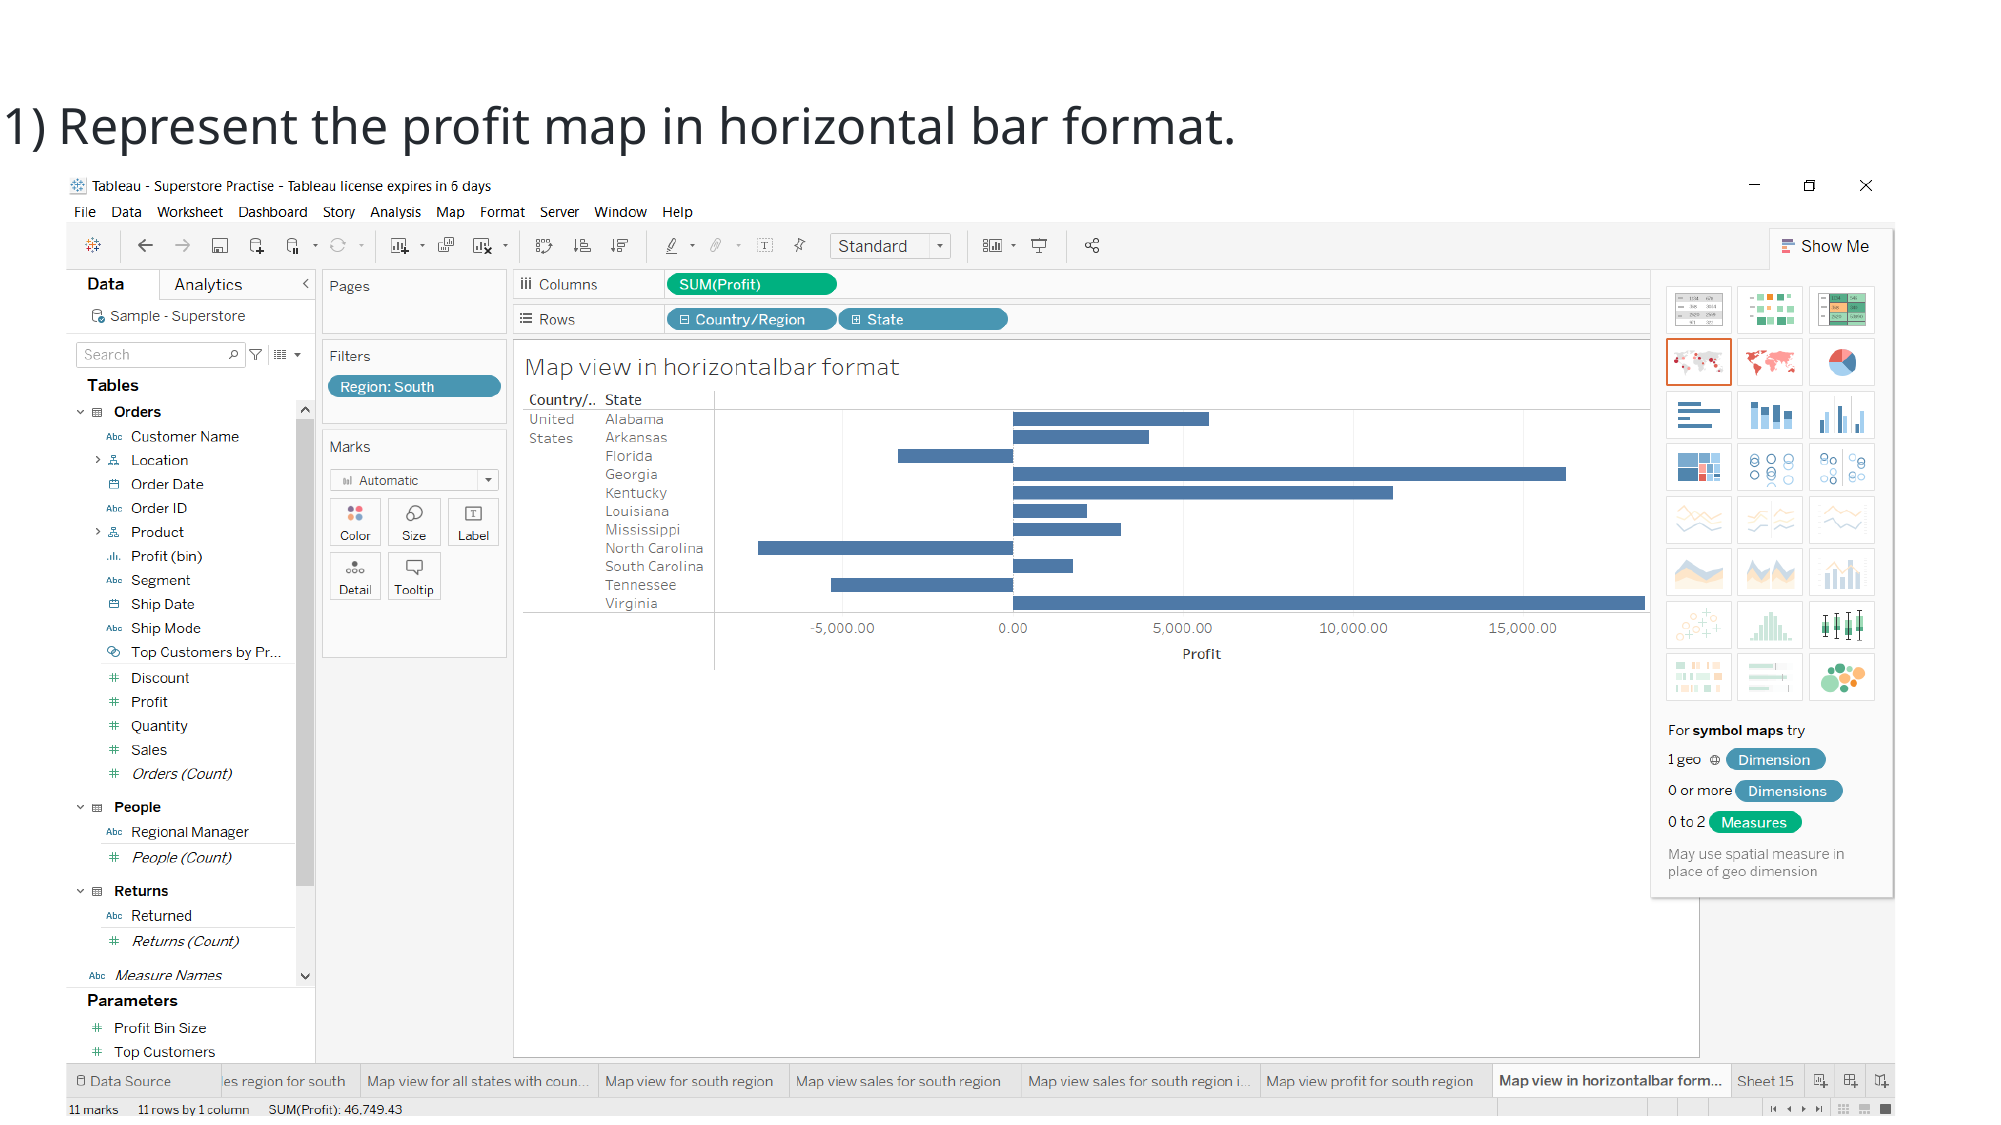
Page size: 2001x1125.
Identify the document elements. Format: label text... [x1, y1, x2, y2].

subtitle 1) Represent the profit map in horizontal bar format. [0, 93, 1370, 366]
picture [66, 172, 1896, 1116]
